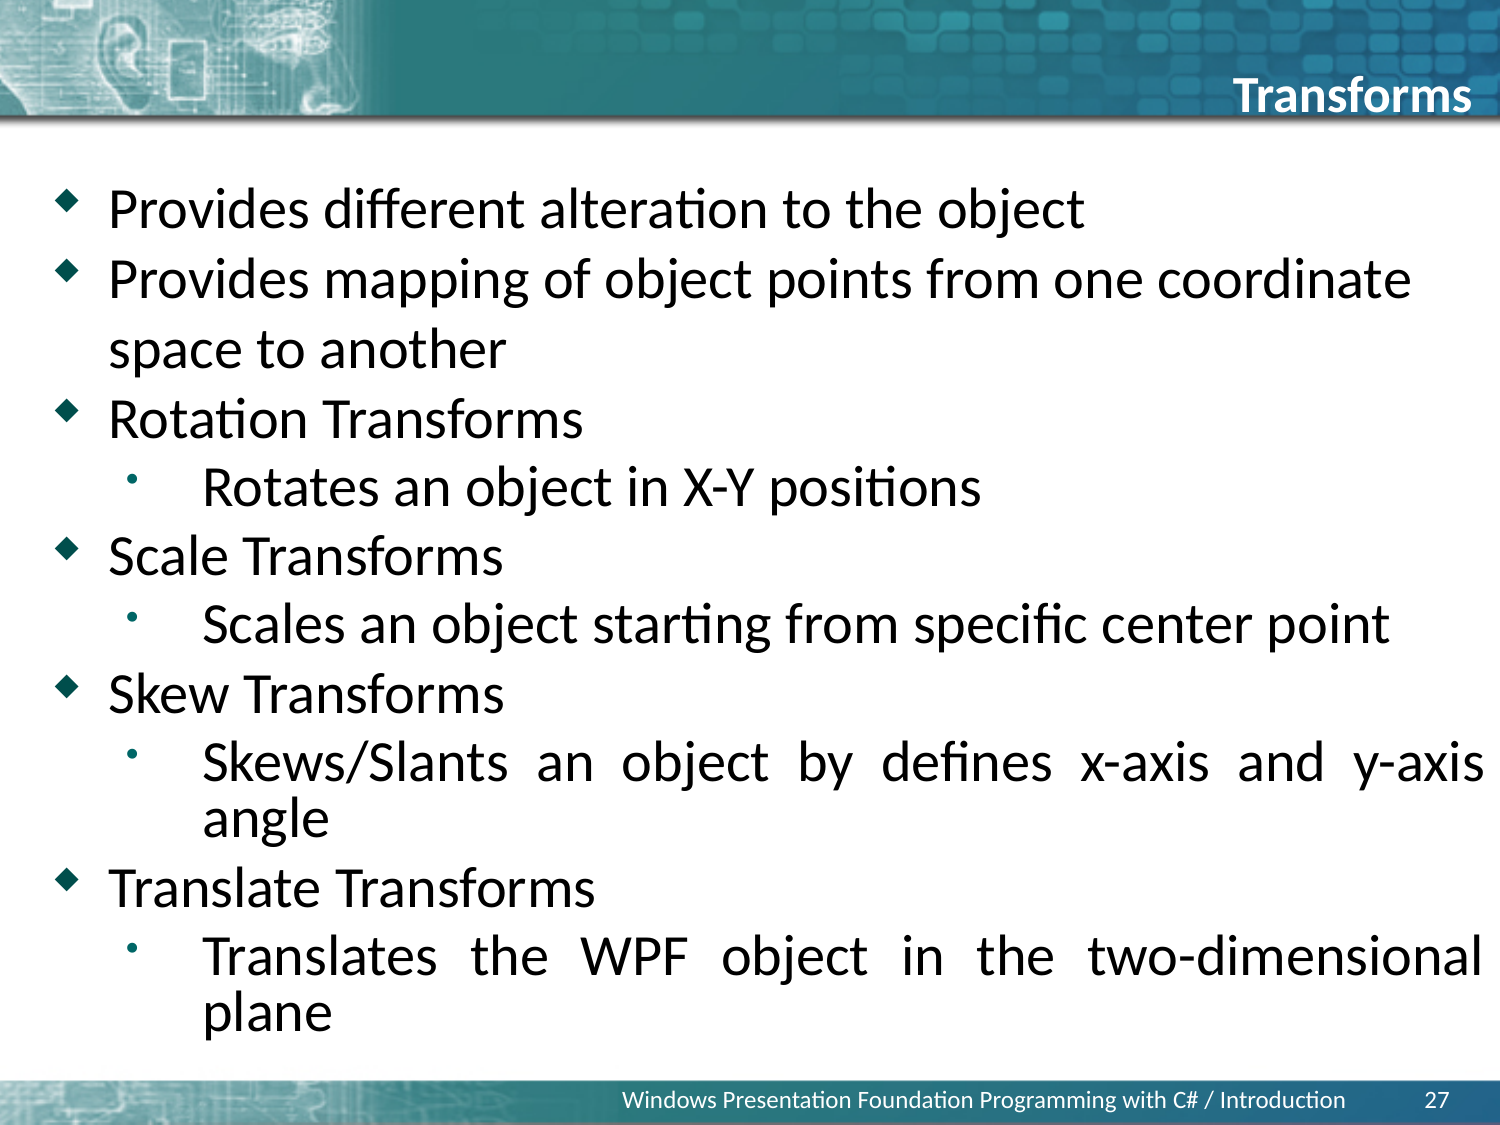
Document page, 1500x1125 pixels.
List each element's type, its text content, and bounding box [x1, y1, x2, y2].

text_box Provides different alteration to the object Provides mapping of object points from one coordinate space to another Rotation Transforms Rotates an object in X-Y positions Scale Transforms Scales an object starting from specific center point Skew Transforms Skews/Slants an object by defines x-axis and y-axis angle Translate Transforms Translates the WPF object in the two-dimensional plane [37, 162, 1500, 1038]
footer Windows Presentation Foundation Programming with C# / Introduction [375, 1084, 1337, 1113]
title Transforms [375, 57, 1488, 125]
picture [0, 0, 1500, 1125]
slide_number 27 [1337, 1084, 1465, 1113]
